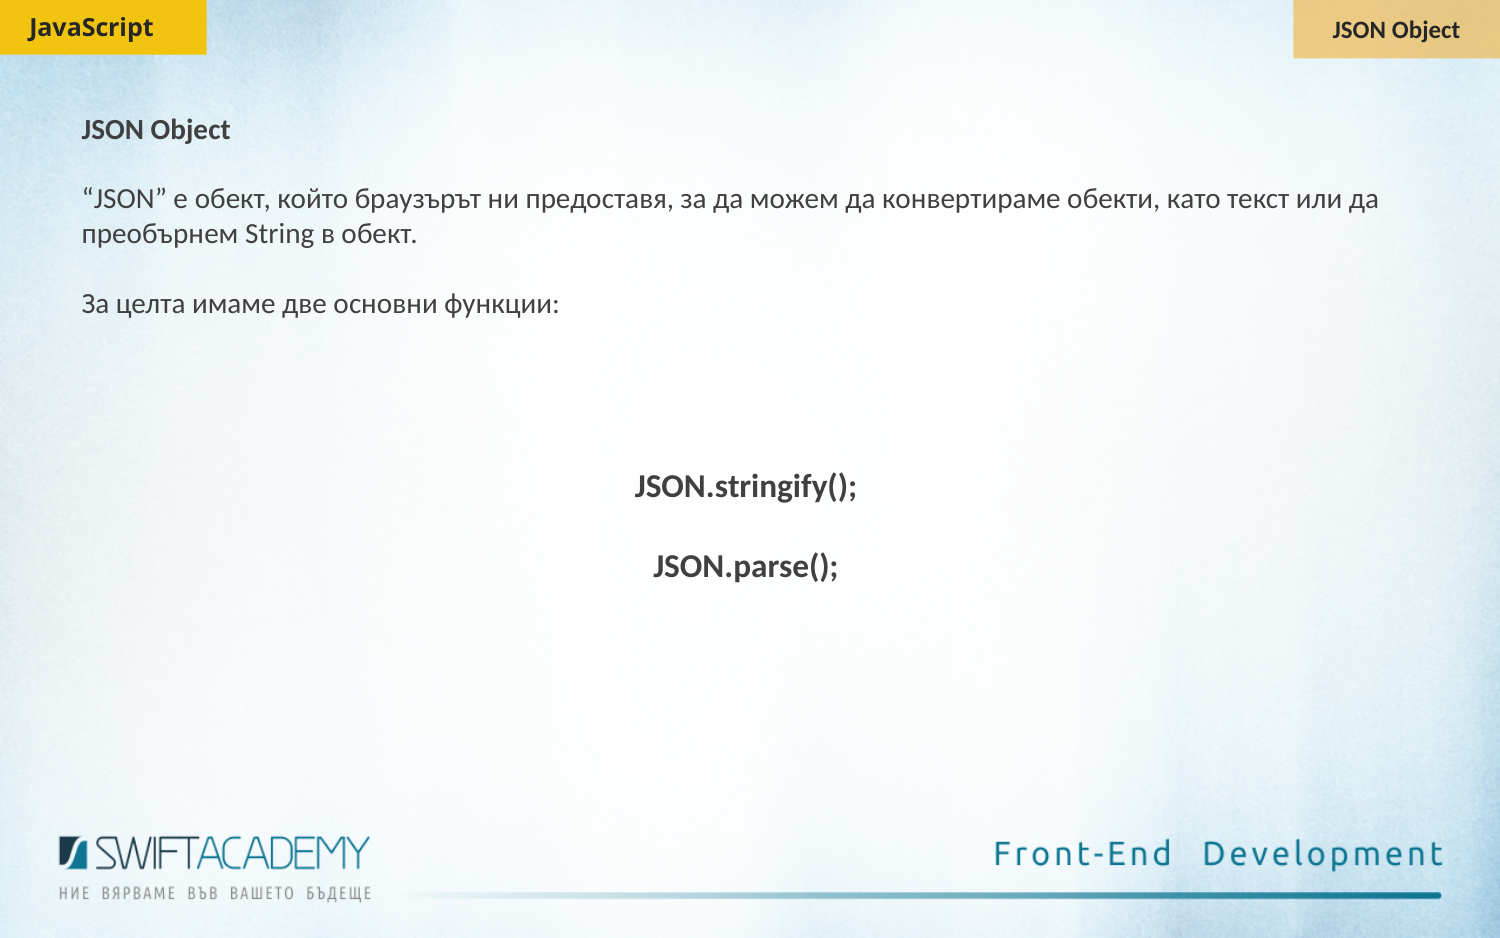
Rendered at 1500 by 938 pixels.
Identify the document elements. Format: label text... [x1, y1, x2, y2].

text_box JSON Object “JSON” e обект, който браузърът ни предоставя, за да можем да конвертираме обекти, като текст или да преобърнем String в обект. За целта имаме две основни функции: [66, 102, 1426, 327]
text_box JSON.stringify(); JSON.parse(); [66, 456, 1426, 592]
text_box [0, 0, 208, 56]
text_box [1292, 0, 1500, 59]
text_box JavaScript [14, 4, 198, 49]
text_box JSON Object [1293, 6, 1500, 52]
picture [0, 0, 1500, 938]
